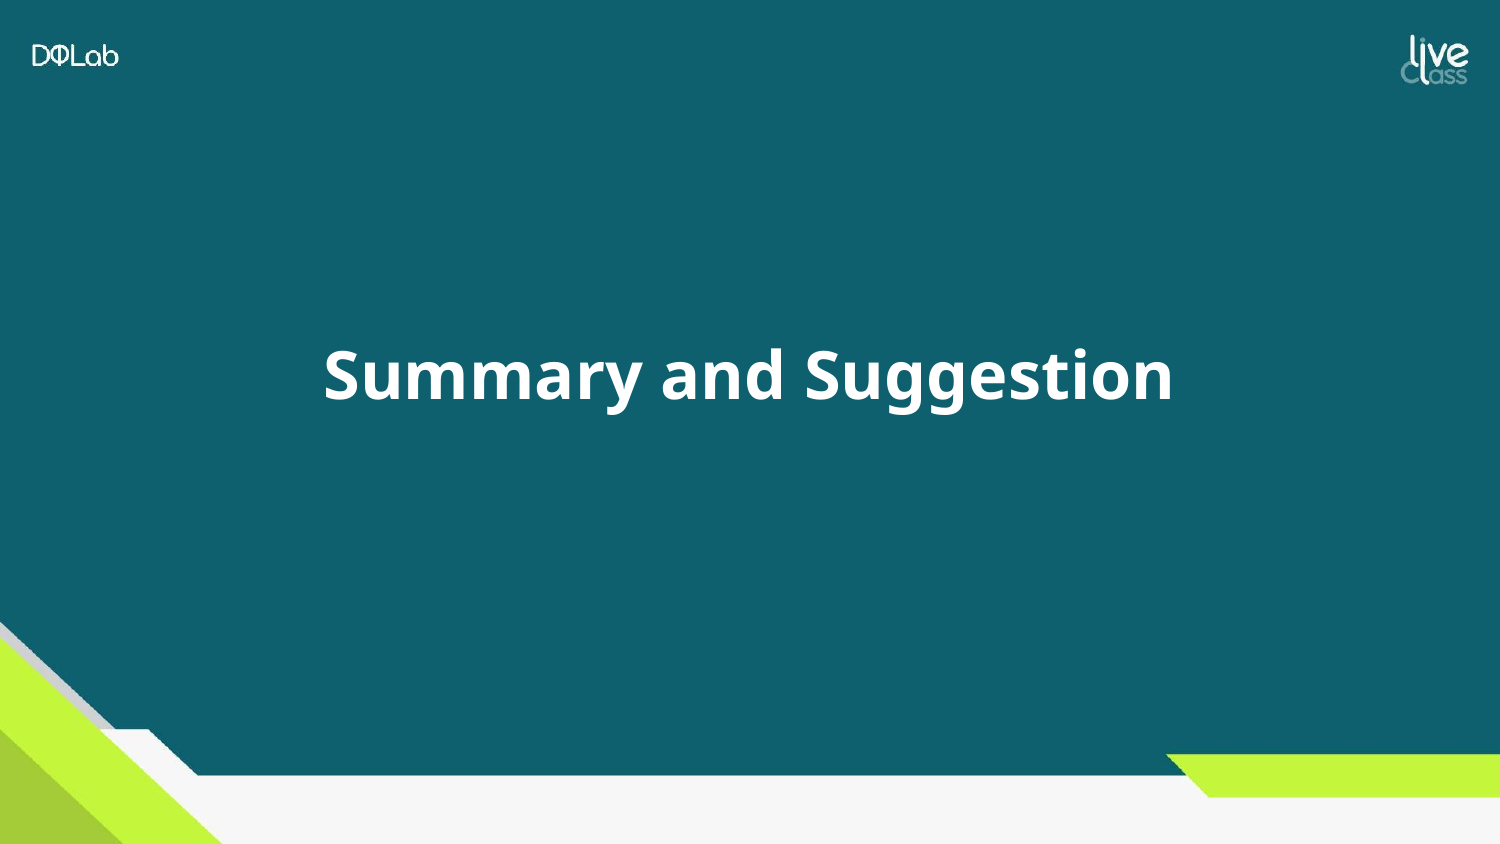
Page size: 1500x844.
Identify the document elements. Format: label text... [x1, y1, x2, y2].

picture [0, 0, 1500, 844]
text_box Summary and Suggestion [277, 325, 1223, 421]
